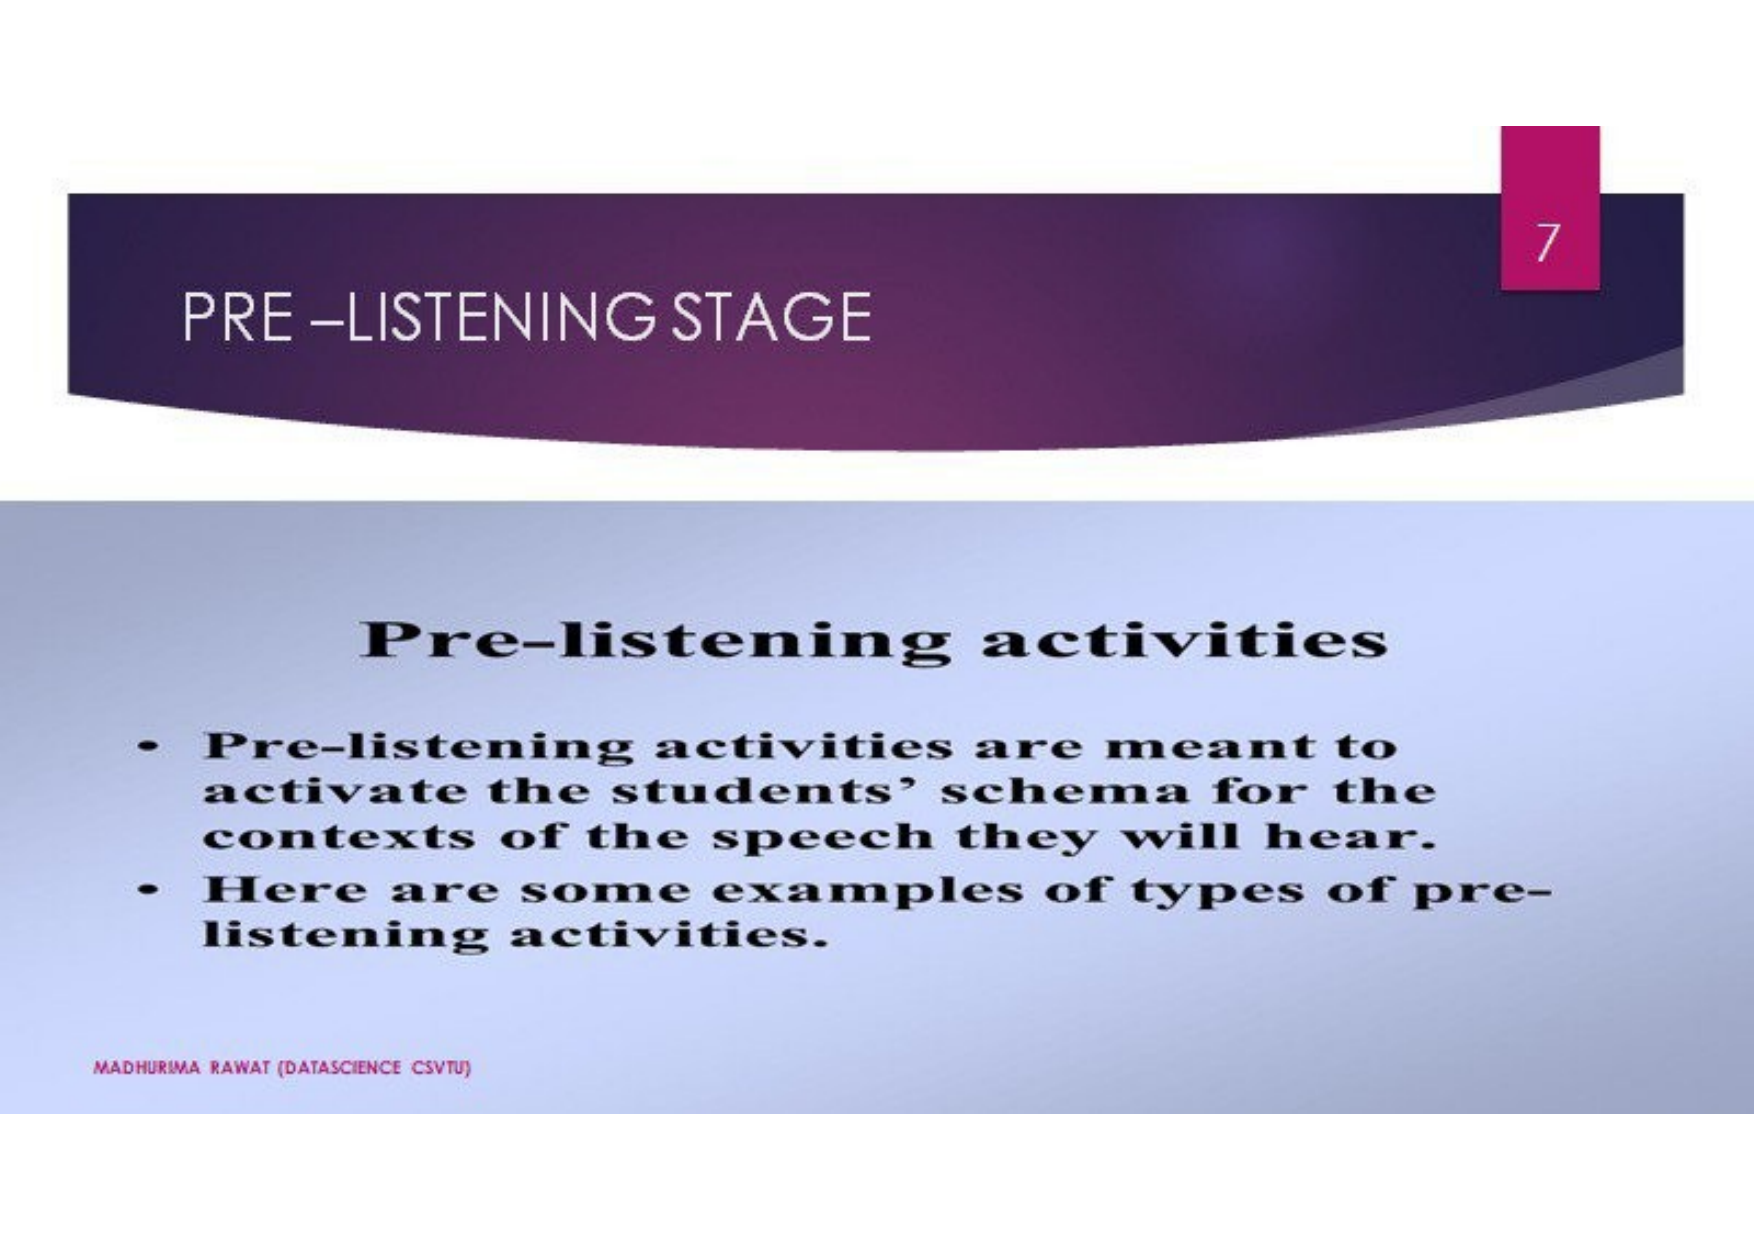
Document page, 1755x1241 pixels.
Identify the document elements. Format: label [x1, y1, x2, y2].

picture [0, 126, 1755, 1114]
